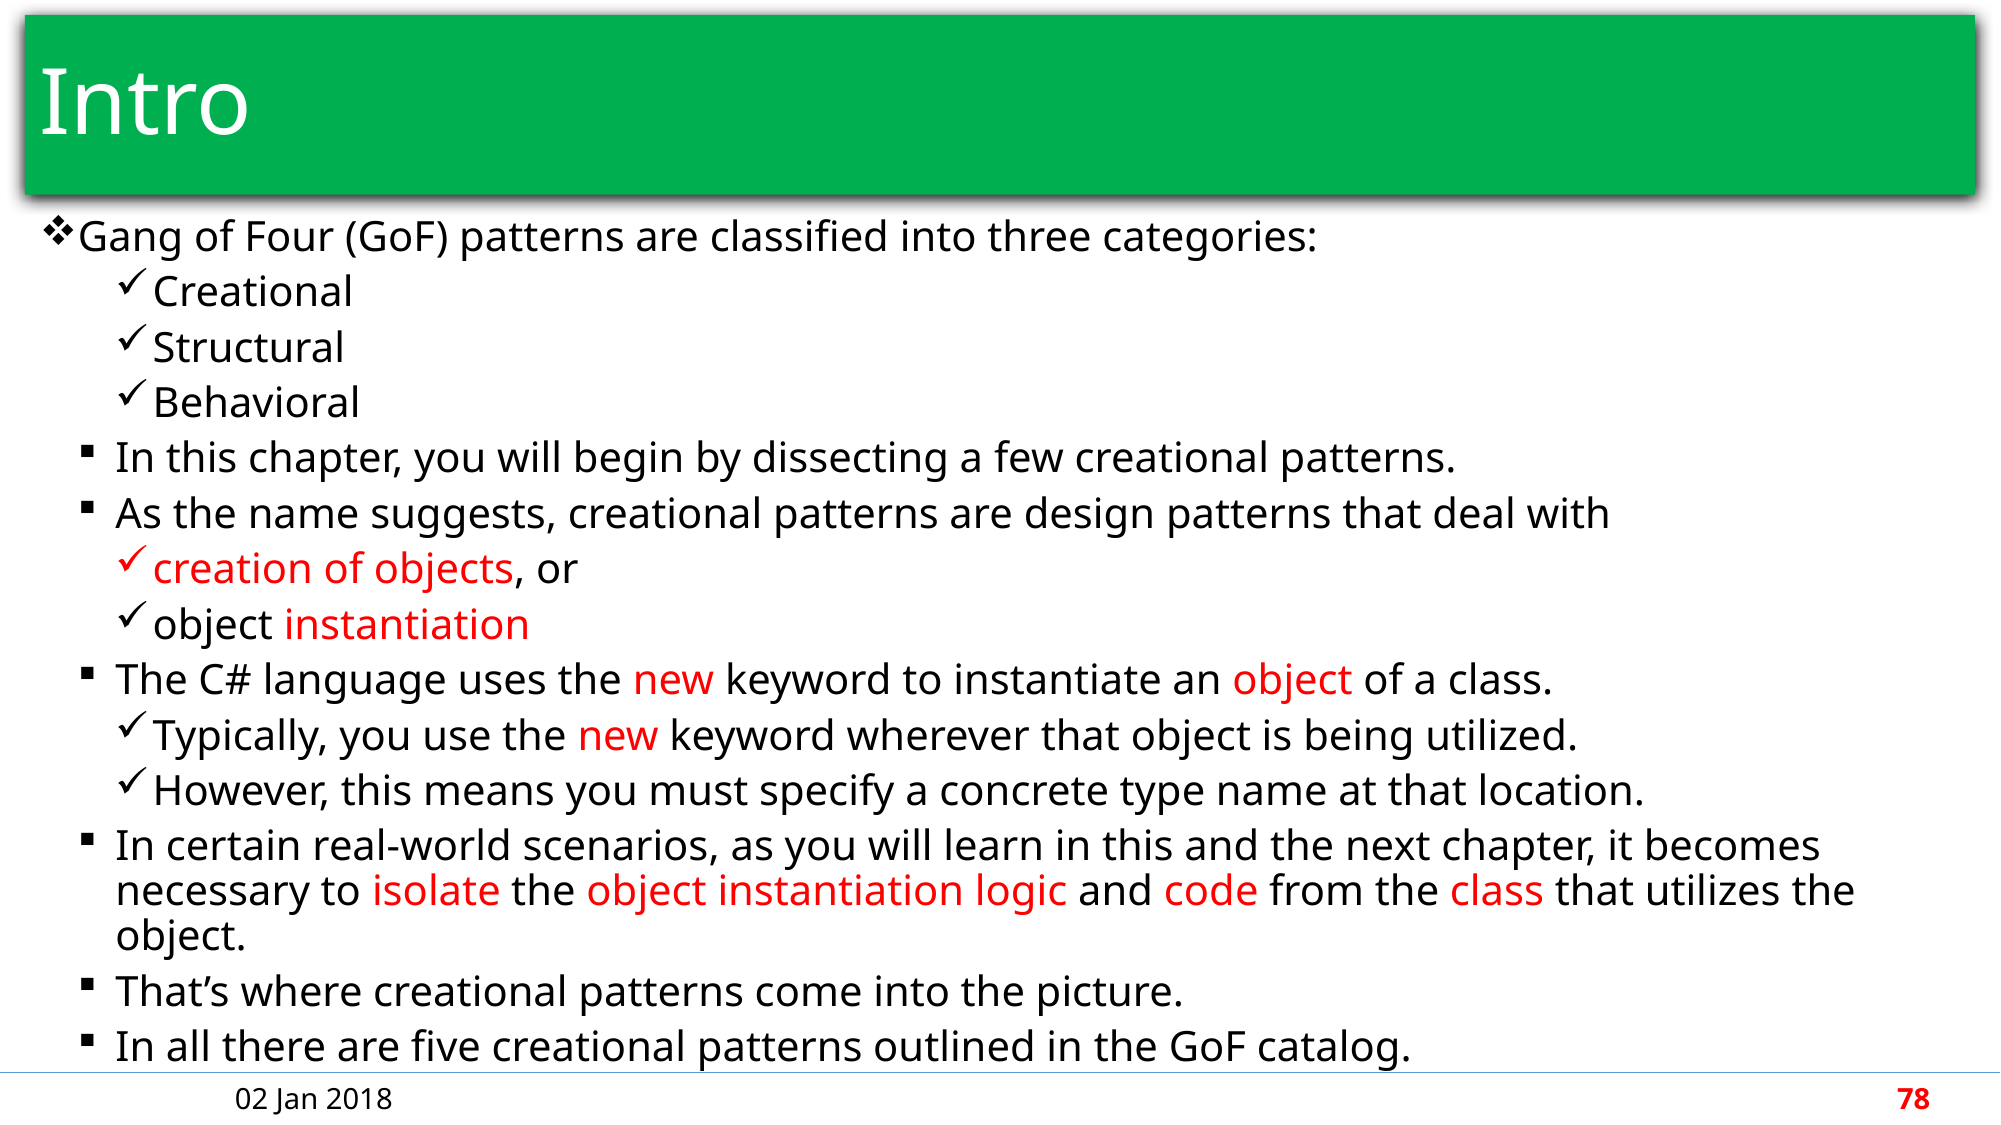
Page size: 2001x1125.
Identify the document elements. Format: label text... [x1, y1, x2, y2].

list Gang of Four (GoF) patterns are classified into three categories: Creational Structural Behavioral In this chapter, you will begin by dissecting a few creational patterns. As the name suggests, creational patterns are design patterns that deal with creation of objects, or object instantiation The C# language uses the new keyword to instantiate an object of a class. Typically, you use the new keyword wherever that object is being utilized. However, this means you must specify a concrete type name at that location. In certain real-world scenarios, as you will learn in this and the next chapter, it becomes necessary to isolate the object instantiation logic and code from the class that utilizes the object. That’s where creational patterns come into the picture. In all there are five creational patterns outlined in the GoF catalog. [24, 208, 1975, 1063]
title Intro [24, 14, 1975, 195]
slide_number 78 [1495, 1072, 1946, 1115]
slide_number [220, 1072, 671, 1115]
